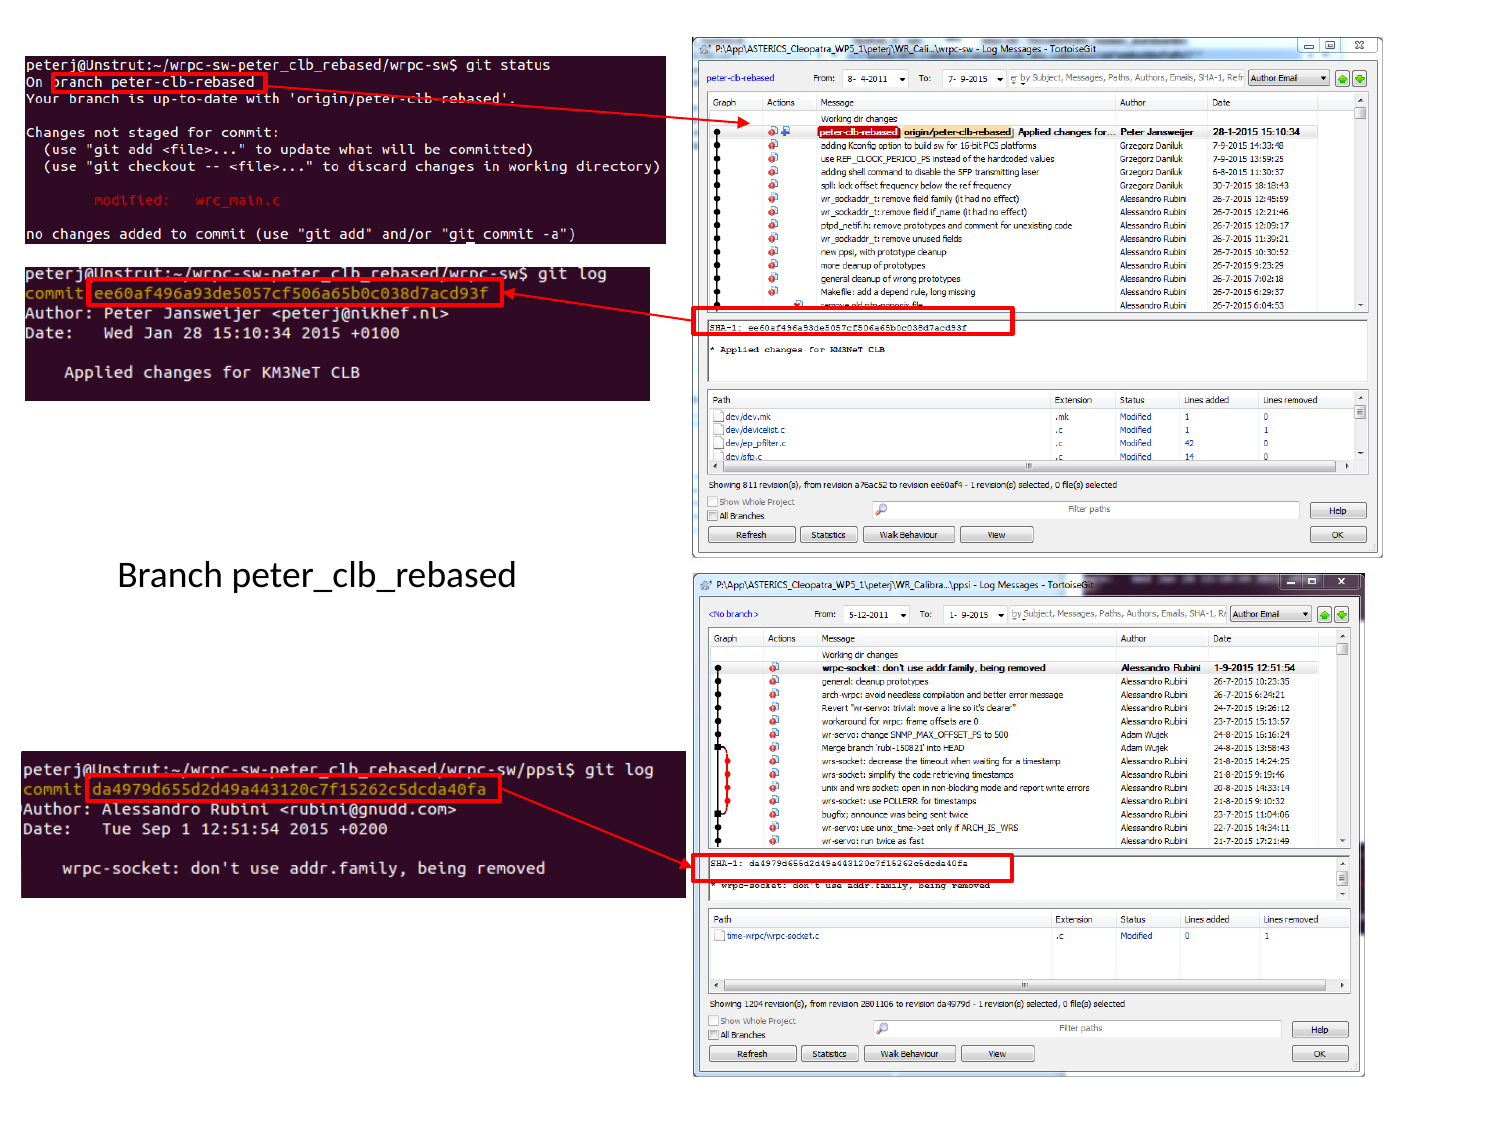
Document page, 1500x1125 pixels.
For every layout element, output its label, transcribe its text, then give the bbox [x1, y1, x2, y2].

text_box Branch peter_clb_rebased [102, 542, 533, 603]
picture [25, 266, 650, 401]
picture [692, 37, 1383, 558]
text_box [499, 787, 688, 869]
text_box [265, 85, 751, 124]
picture [693, 572, 1365, 1077]
picture [21, 751, 686, 899]
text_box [501, 291, 694, 322]
picture [25, 56, 666, 245]
